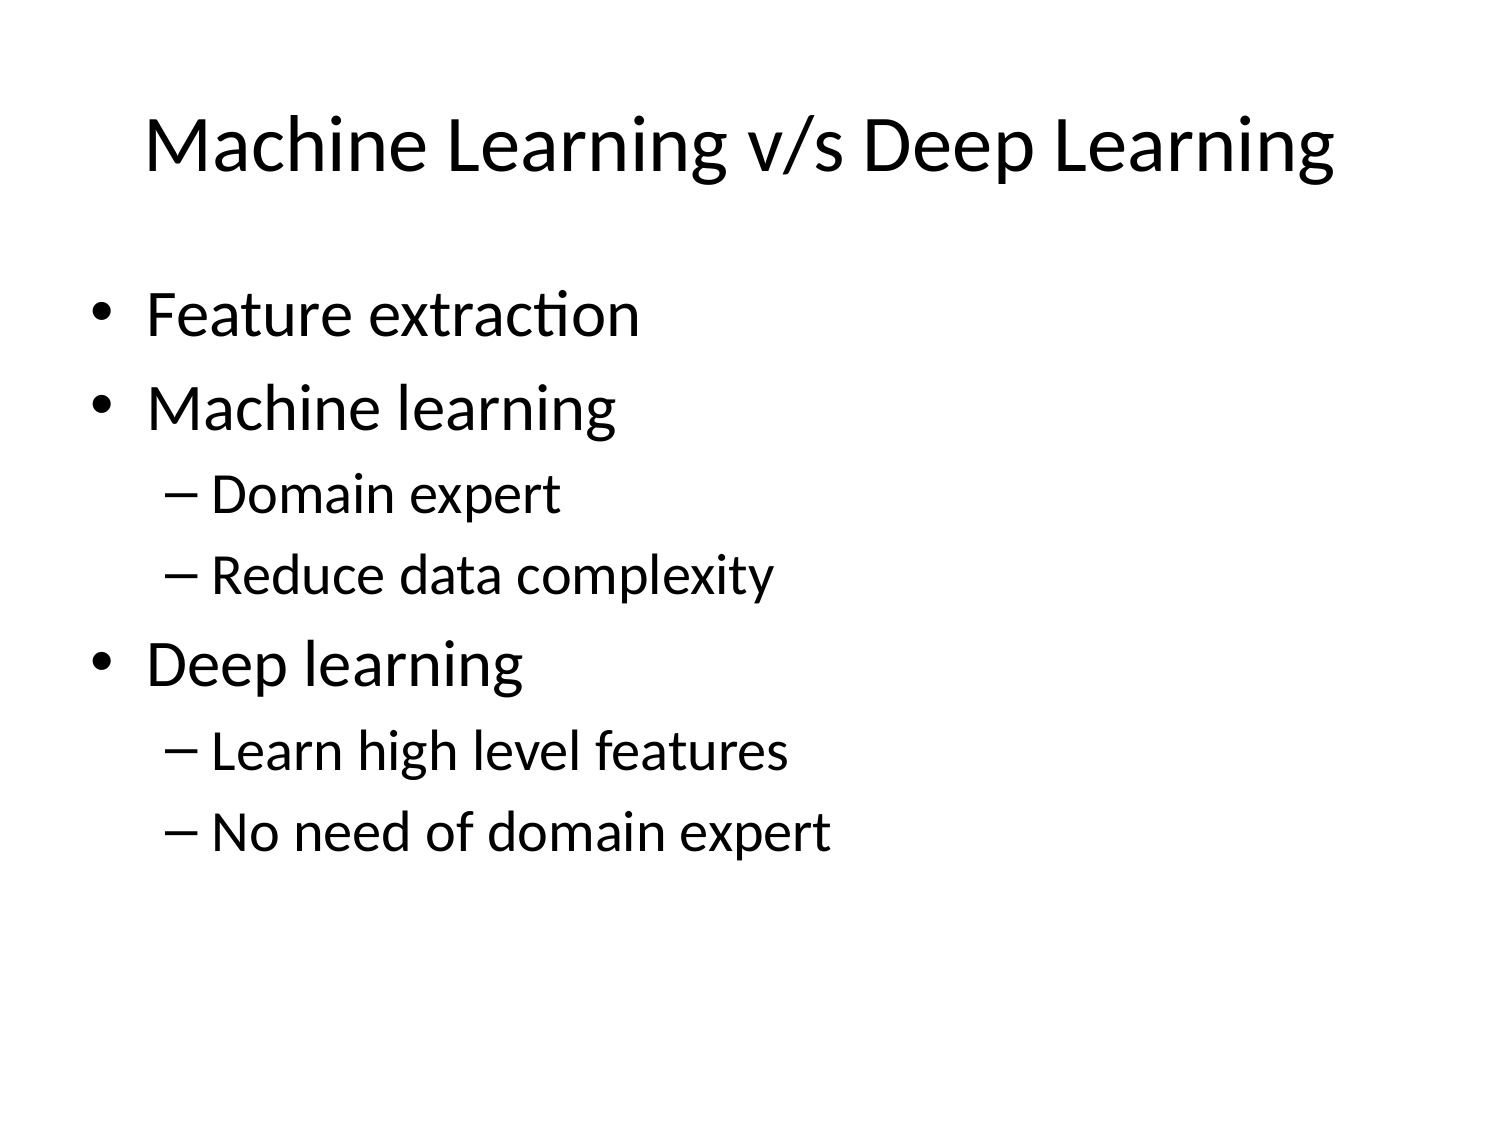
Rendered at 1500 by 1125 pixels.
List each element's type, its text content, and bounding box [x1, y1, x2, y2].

list Feature extraction Machine learning Domain expert Reduce data complexity Deep learning Learn high level features No need of domain expert [75, 262, 1425, 1005]
title Machine Learning v/s Deep Learning [75, 45, 1425, 233]
